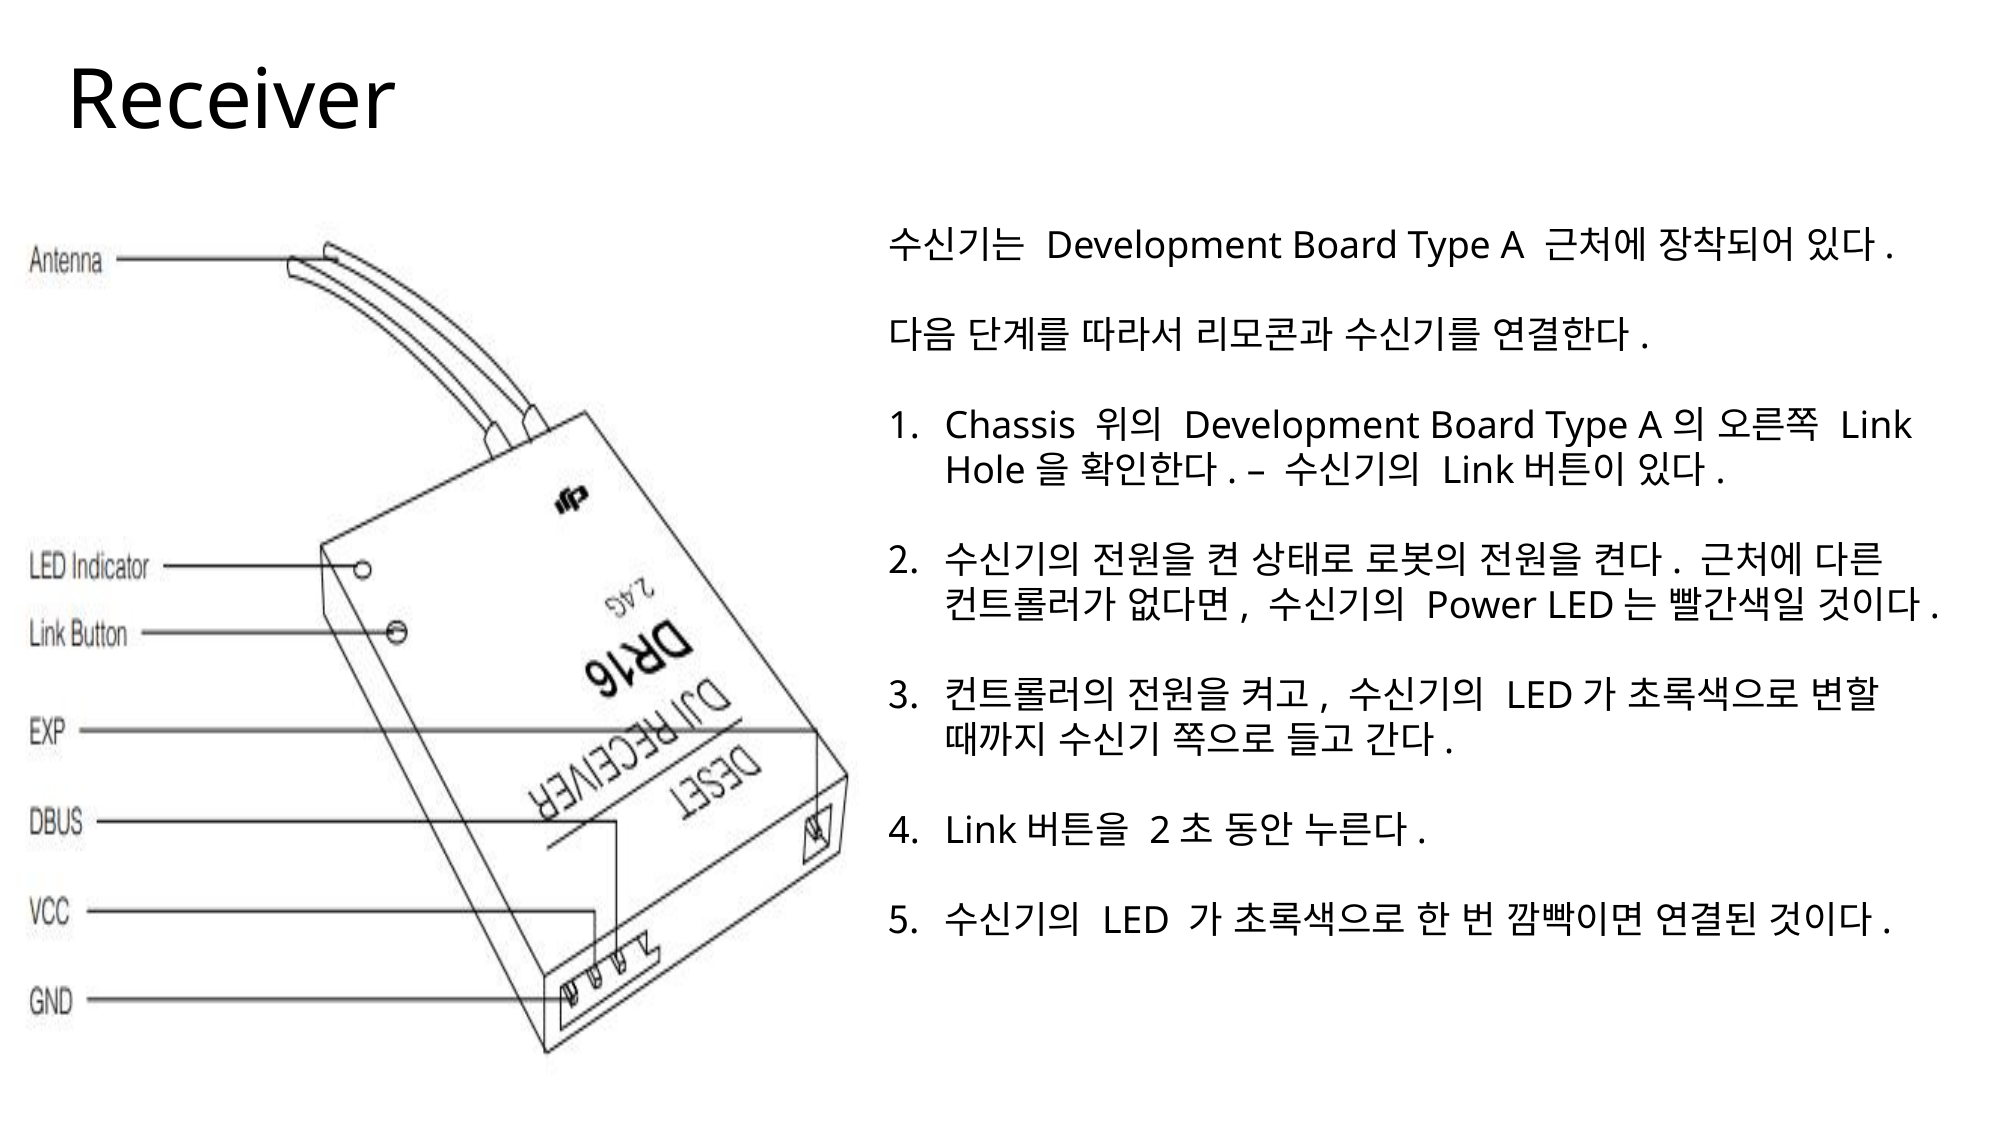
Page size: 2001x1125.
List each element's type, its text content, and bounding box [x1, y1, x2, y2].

text_box Receiver [51, 37, 413, 153]
picture [14, 200, 874, 1088]
text_box 수신기는 Development Board Type A 근처에 장착되어 있다. 다음 단계를 따라서 리모콘과 수신기를 연결한다. Chassis 위의 Development Board Type A의 오른쪽 Link Hole을 확인한다. – 수신기의 Link버튼이 있다. 수신기의 전원을 켠 상태로 로봇의 전원을 켠다. 근처에 다른 컨트롤러가 없다면, 수신기의 Power LED는 빨간색일 것이다. 컨트롤러의 전원을 켜고, 수신기의 LED가 초록색으로 변할 때까지 수신기 쪽으로 들고 간다. Link버튼을 2초 동안 누른다. 수신기의 LED 가 초록색으로 한 번 깜빡이면 연결된 것이다. [874, 213, 1986, 994]
